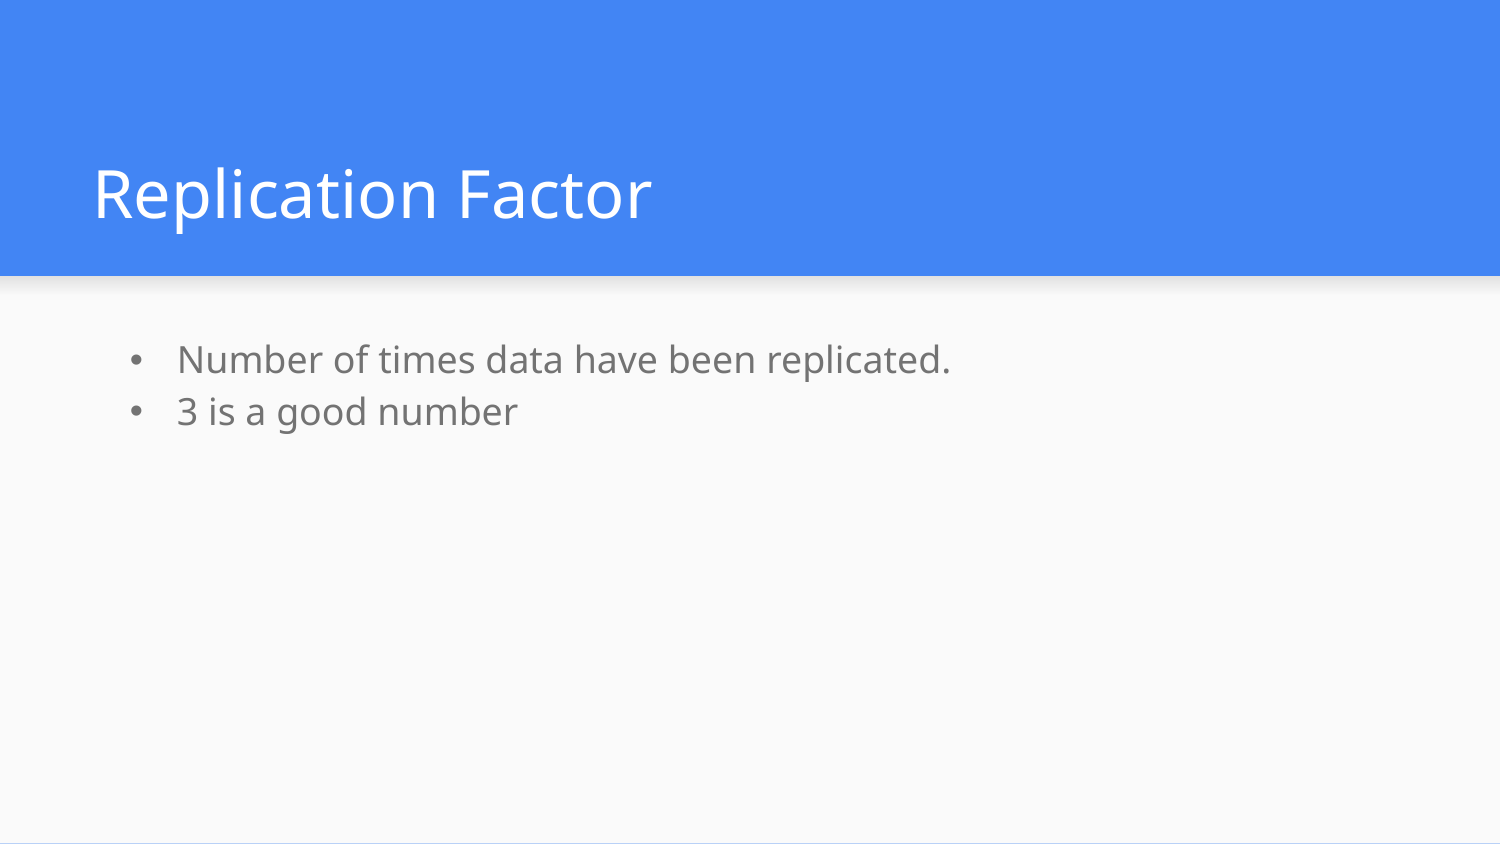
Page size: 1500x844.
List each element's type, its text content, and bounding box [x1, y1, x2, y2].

list Number of times data have been replicated. 3 is a good number [77, 314, 1427, 760]
title Replication Factor [77, 121, 1427, 248]
